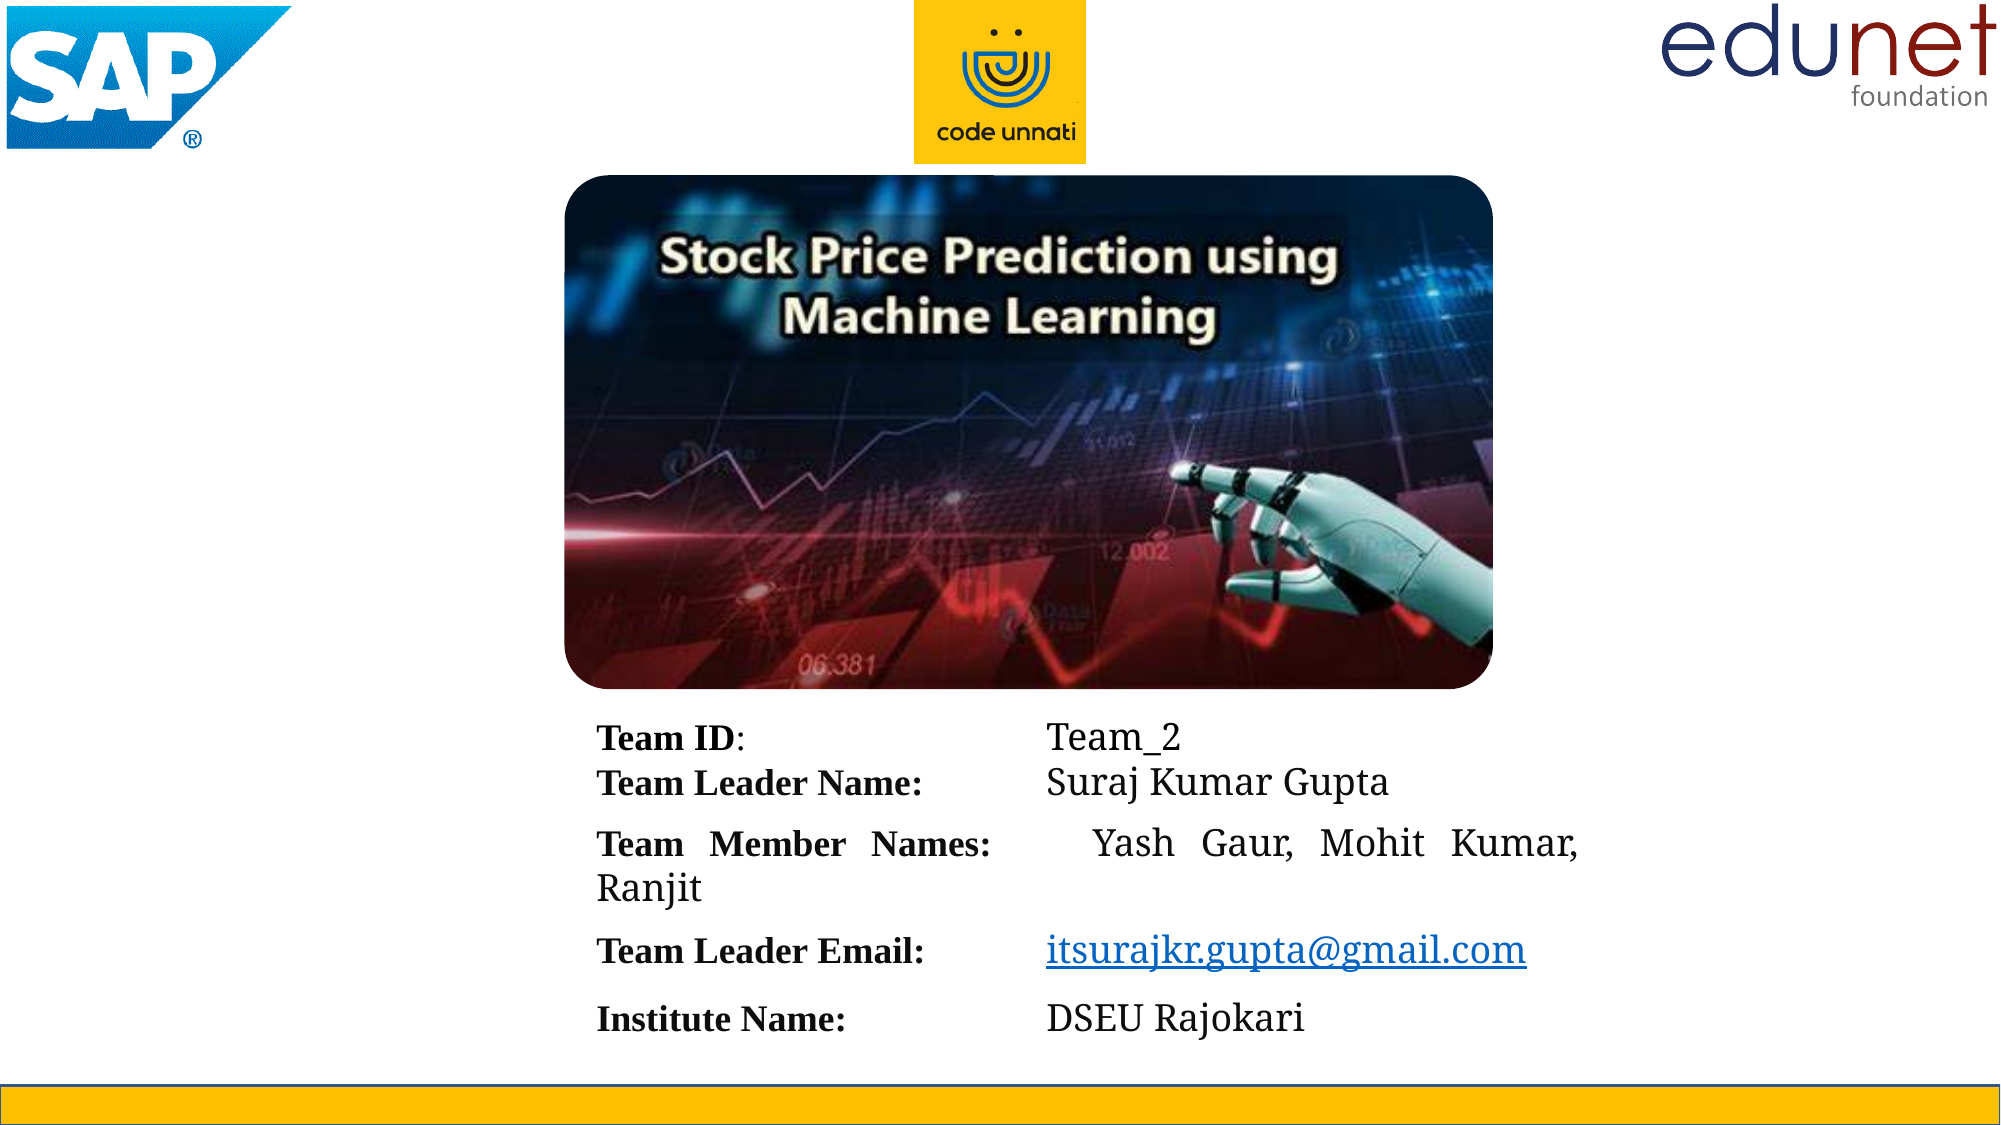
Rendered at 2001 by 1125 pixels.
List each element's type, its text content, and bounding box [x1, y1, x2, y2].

picture [1654, 0, 2000, 113]
picture [564, 175, 1493, 690]
picture [0, 0, 339, 157]
subtitle Team ID: Team_2 Team Leader Name: Suraj Kumar Gupta Team Member Names: Yash Gaur, Mohit Kumar, Ranjit Team Leader Email: itsurajkr.gupta@gmail.com Institute Name: DSEU Rajokari [581, 705, 1594, 1073]
picture [914, 0, 1086, 164]
